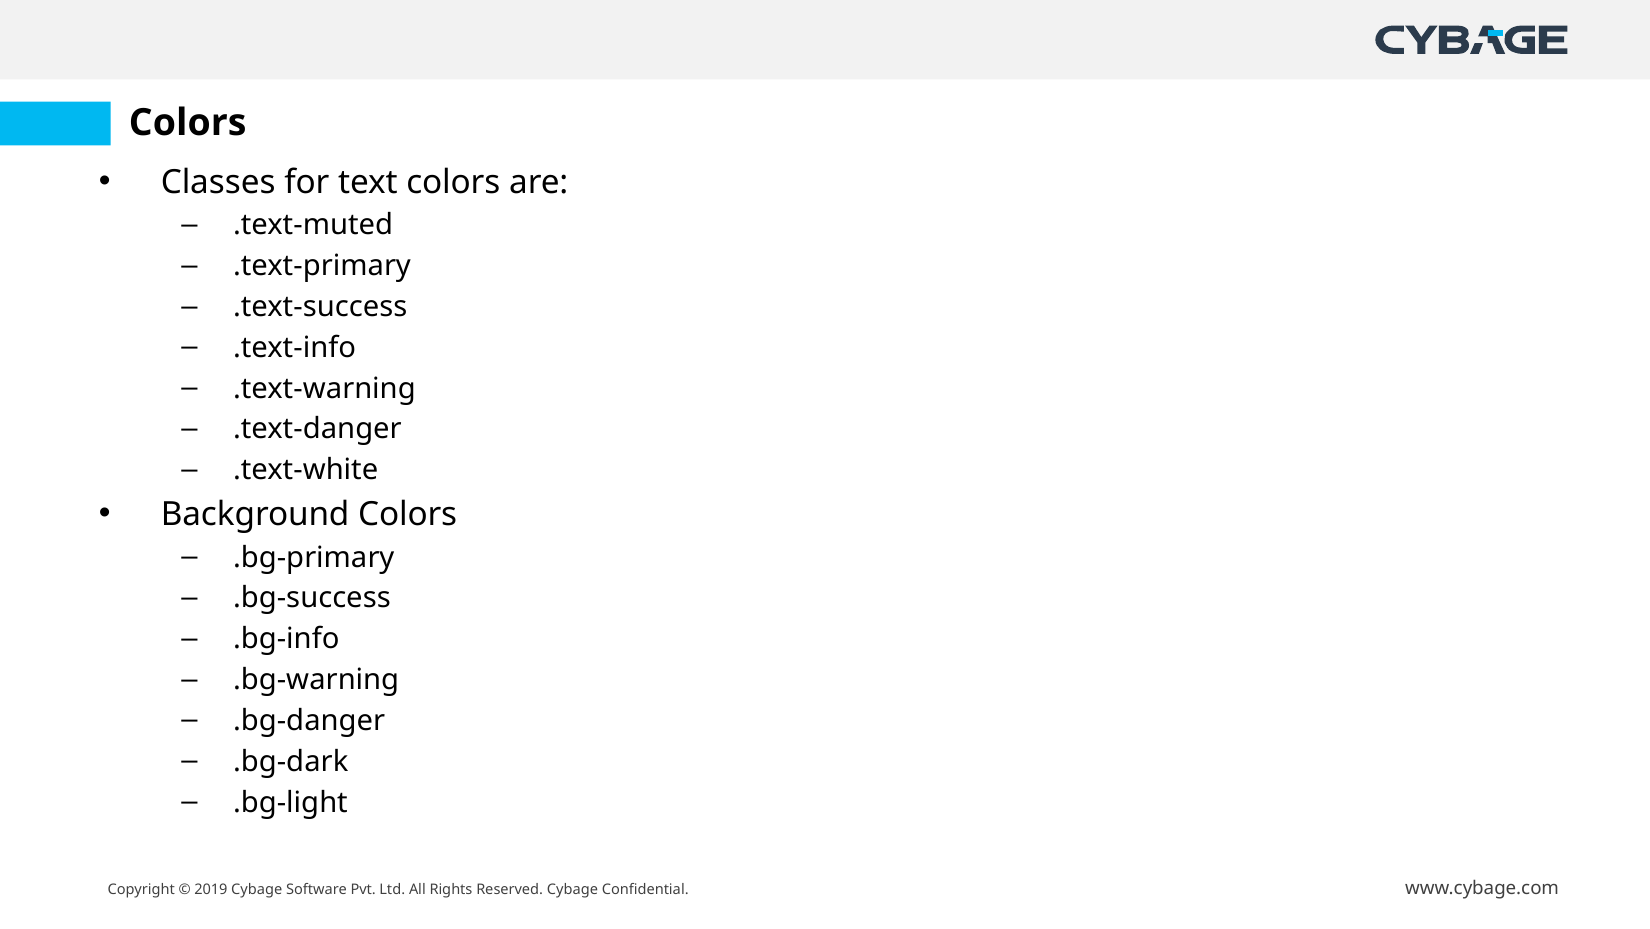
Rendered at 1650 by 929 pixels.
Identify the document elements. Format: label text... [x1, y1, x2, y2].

title Colors [112, 89, 1598, 171]
list Classes for text colors are: .text-muted .text-primary .text-success .text-info .text-warning .text-danger .text-white Background Colors .bg-primary .bg-success .bg-info .bg-warning .bg-danger .bg-dark .bg-light [82, 151, 1568, 815]
